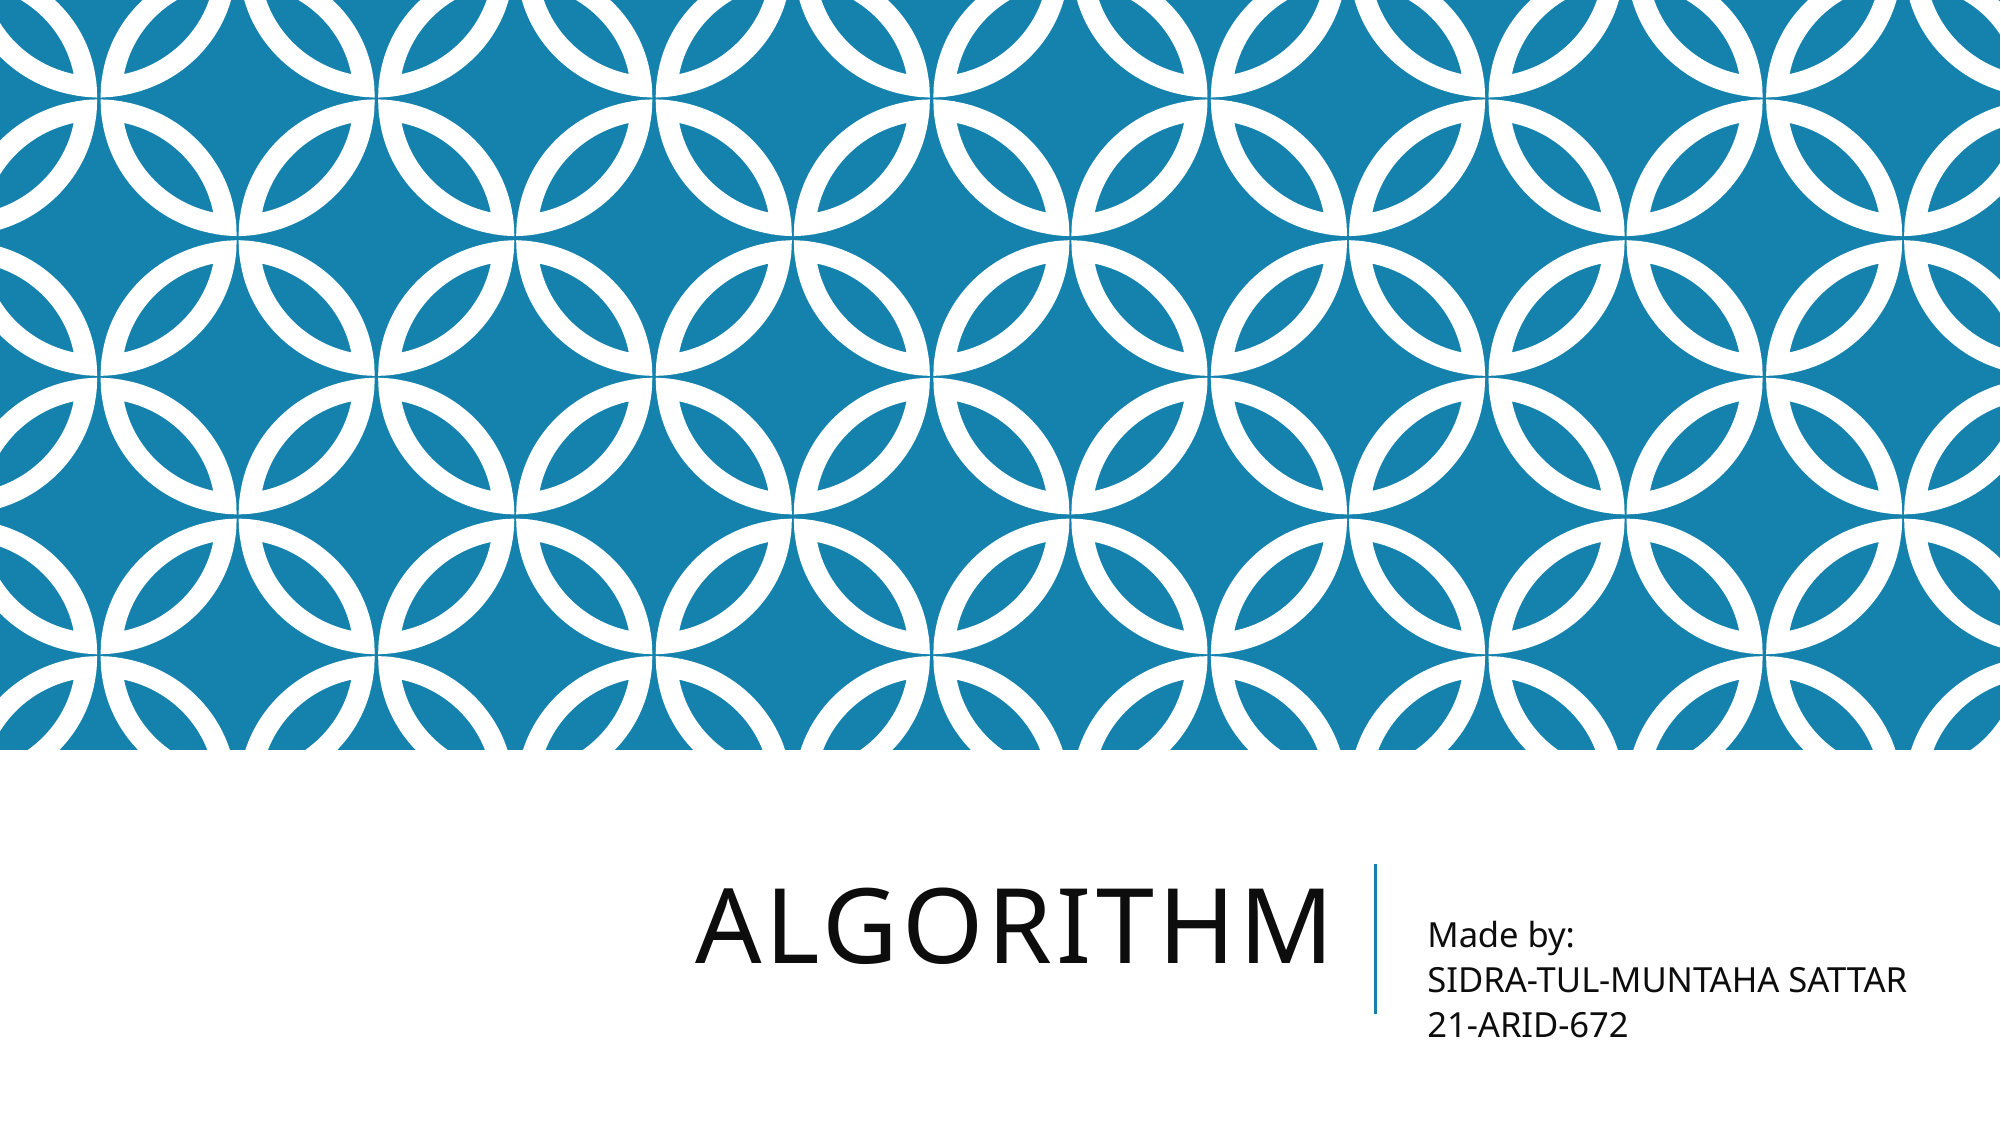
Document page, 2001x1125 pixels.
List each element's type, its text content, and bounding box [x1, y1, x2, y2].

subtitle Made by: SIDRA-TUL-MUNTAHA SATTAR 21-ARID-672 [1412, 813, 1938, 1054]
title ALGORITHM [75, 813, 1350, 1054]
